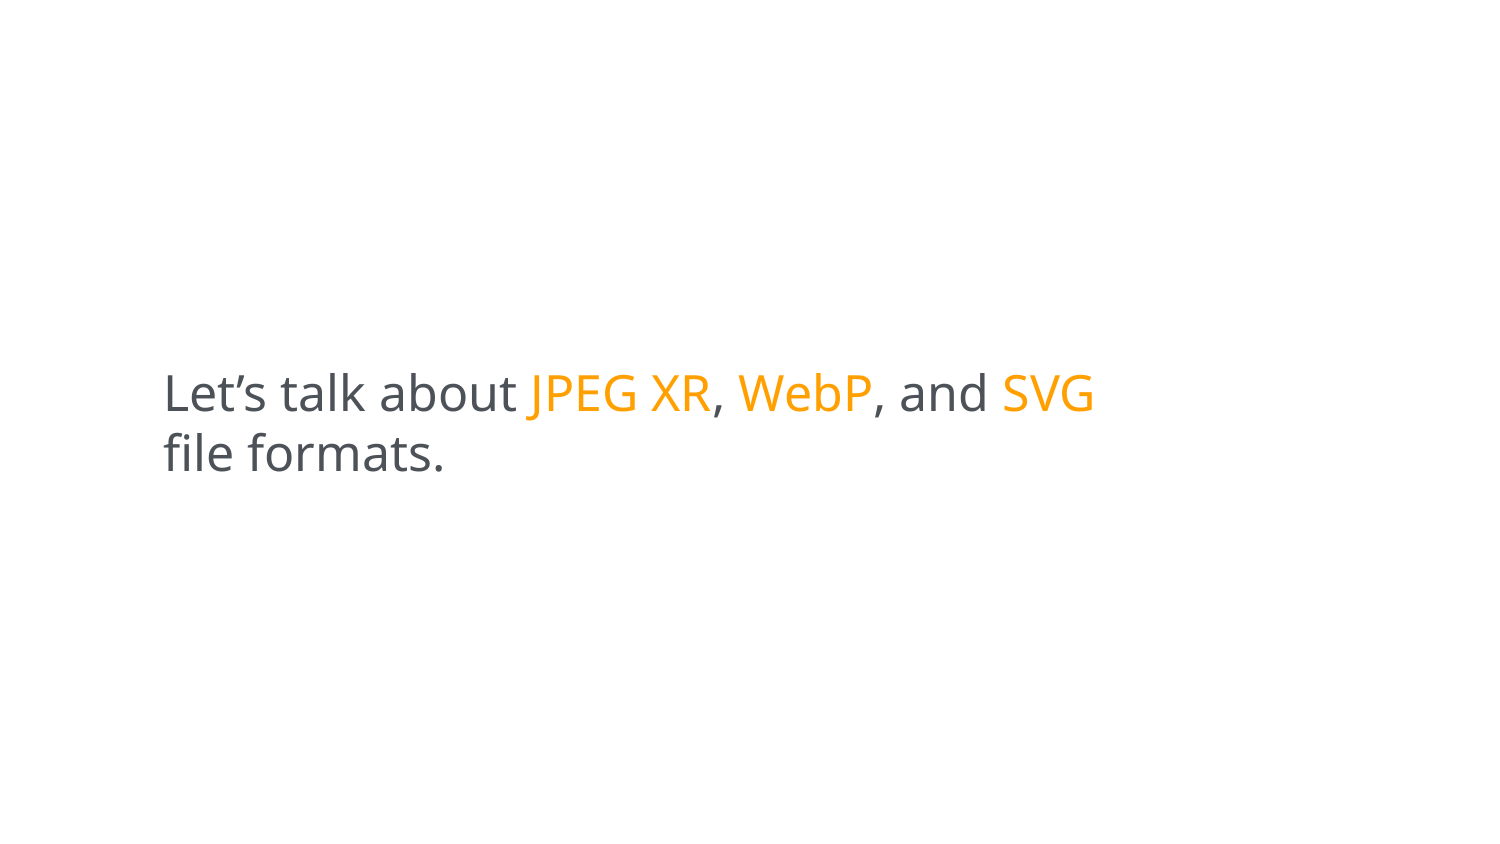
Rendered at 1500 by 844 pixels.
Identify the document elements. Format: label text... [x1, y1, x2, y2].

text_box Let’s talk about JPEG XR, WebP, and SVG file formats. [148, 190, 1352, 654]
